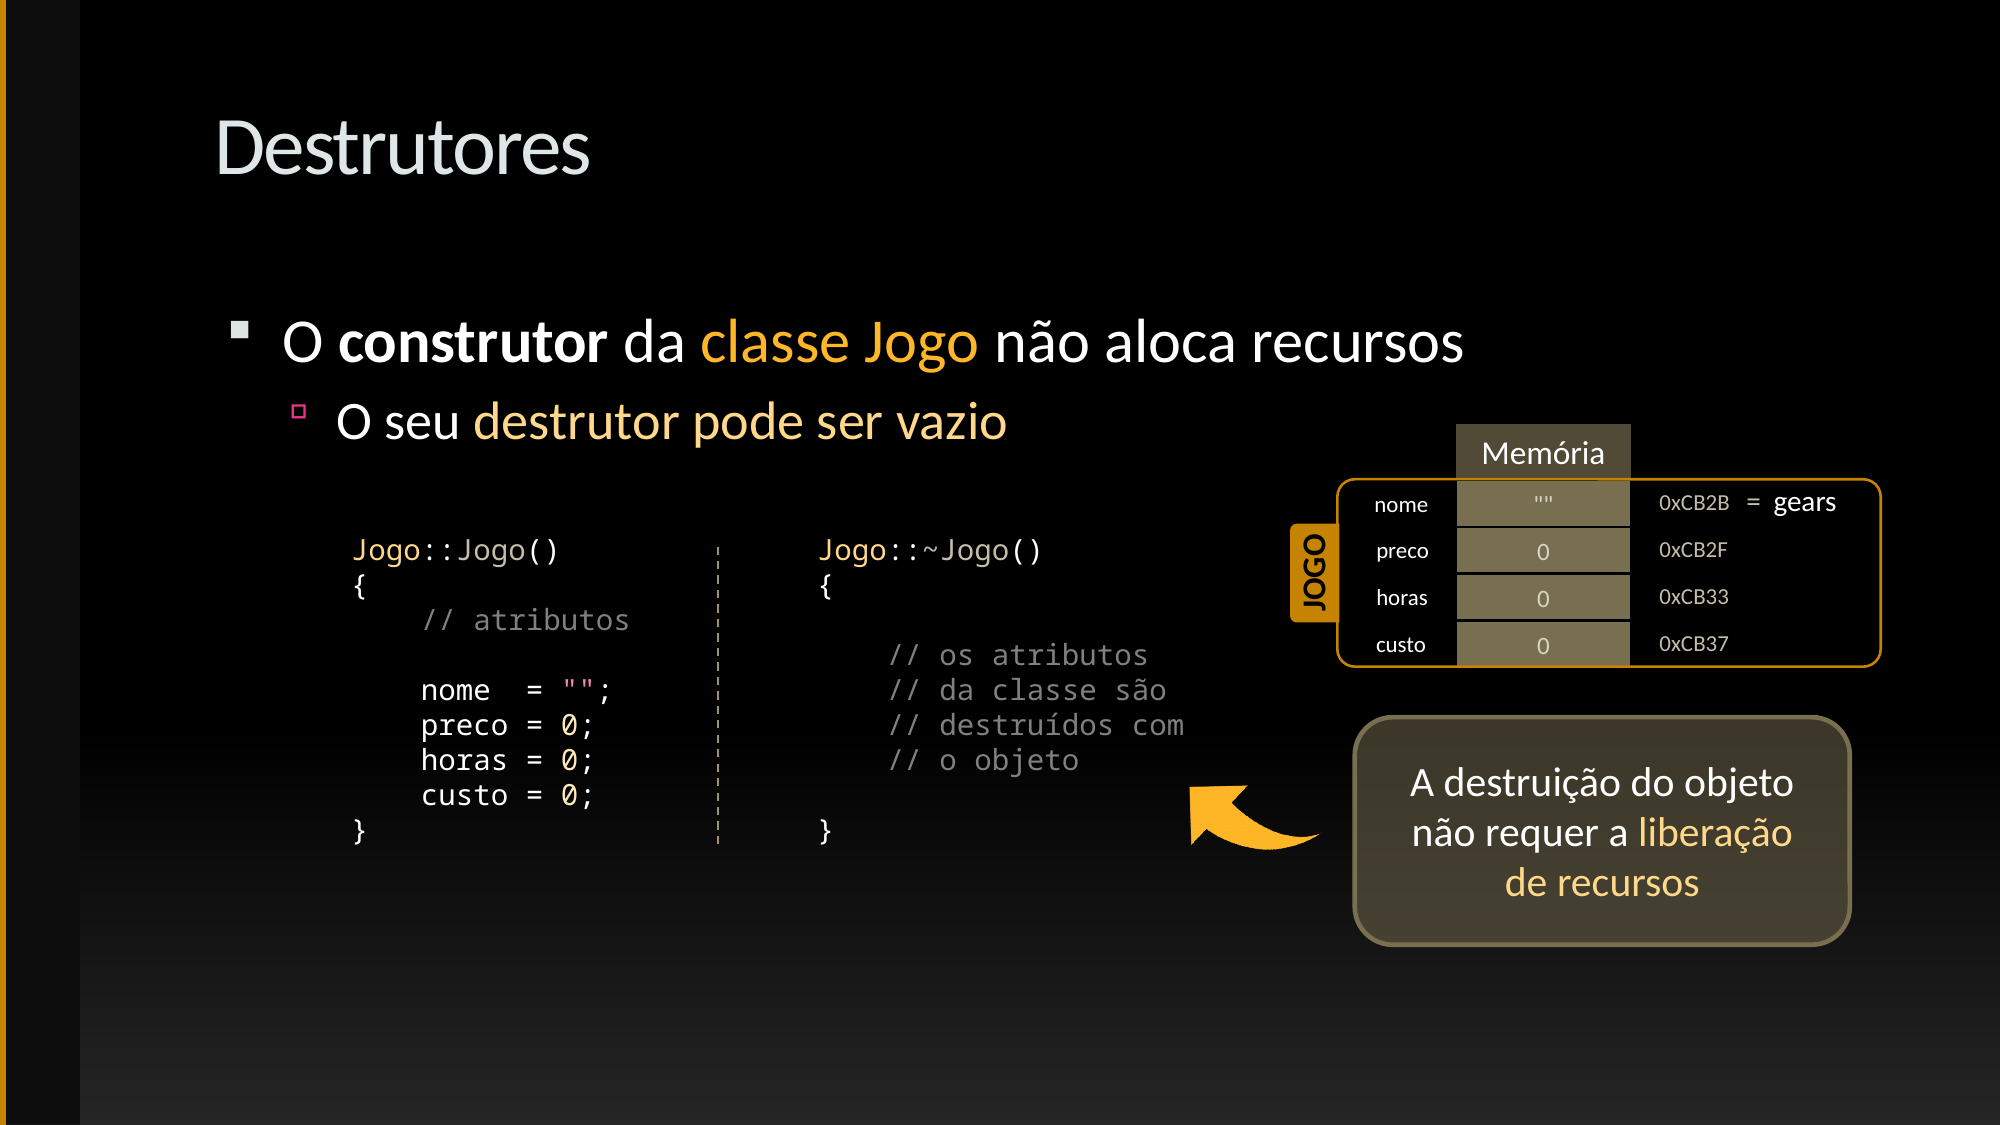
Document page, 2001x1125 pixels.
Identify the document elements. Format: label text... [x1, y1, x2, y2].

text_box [1354, 716, 1851, 945]
text_box Jogo::Jogo() { // atributos nome = ""; preco = 0; horas = 0; custo = 0; } [336, 524, 681, 854]
picture [1129, 711, 1354, 945]
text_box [1289, 423, 1881, 668]
title Destrutores [200, 83, 1627, 234]
list O construtor da classe Jogo não aloca recursos O seu destrutor pode ser vazio [200, 292, 1900, 1043]
text_box Jogo::~Jogo() { // os atributos // da classe são // destruídos com // o objeto } [802, 524, 1271, 854]
